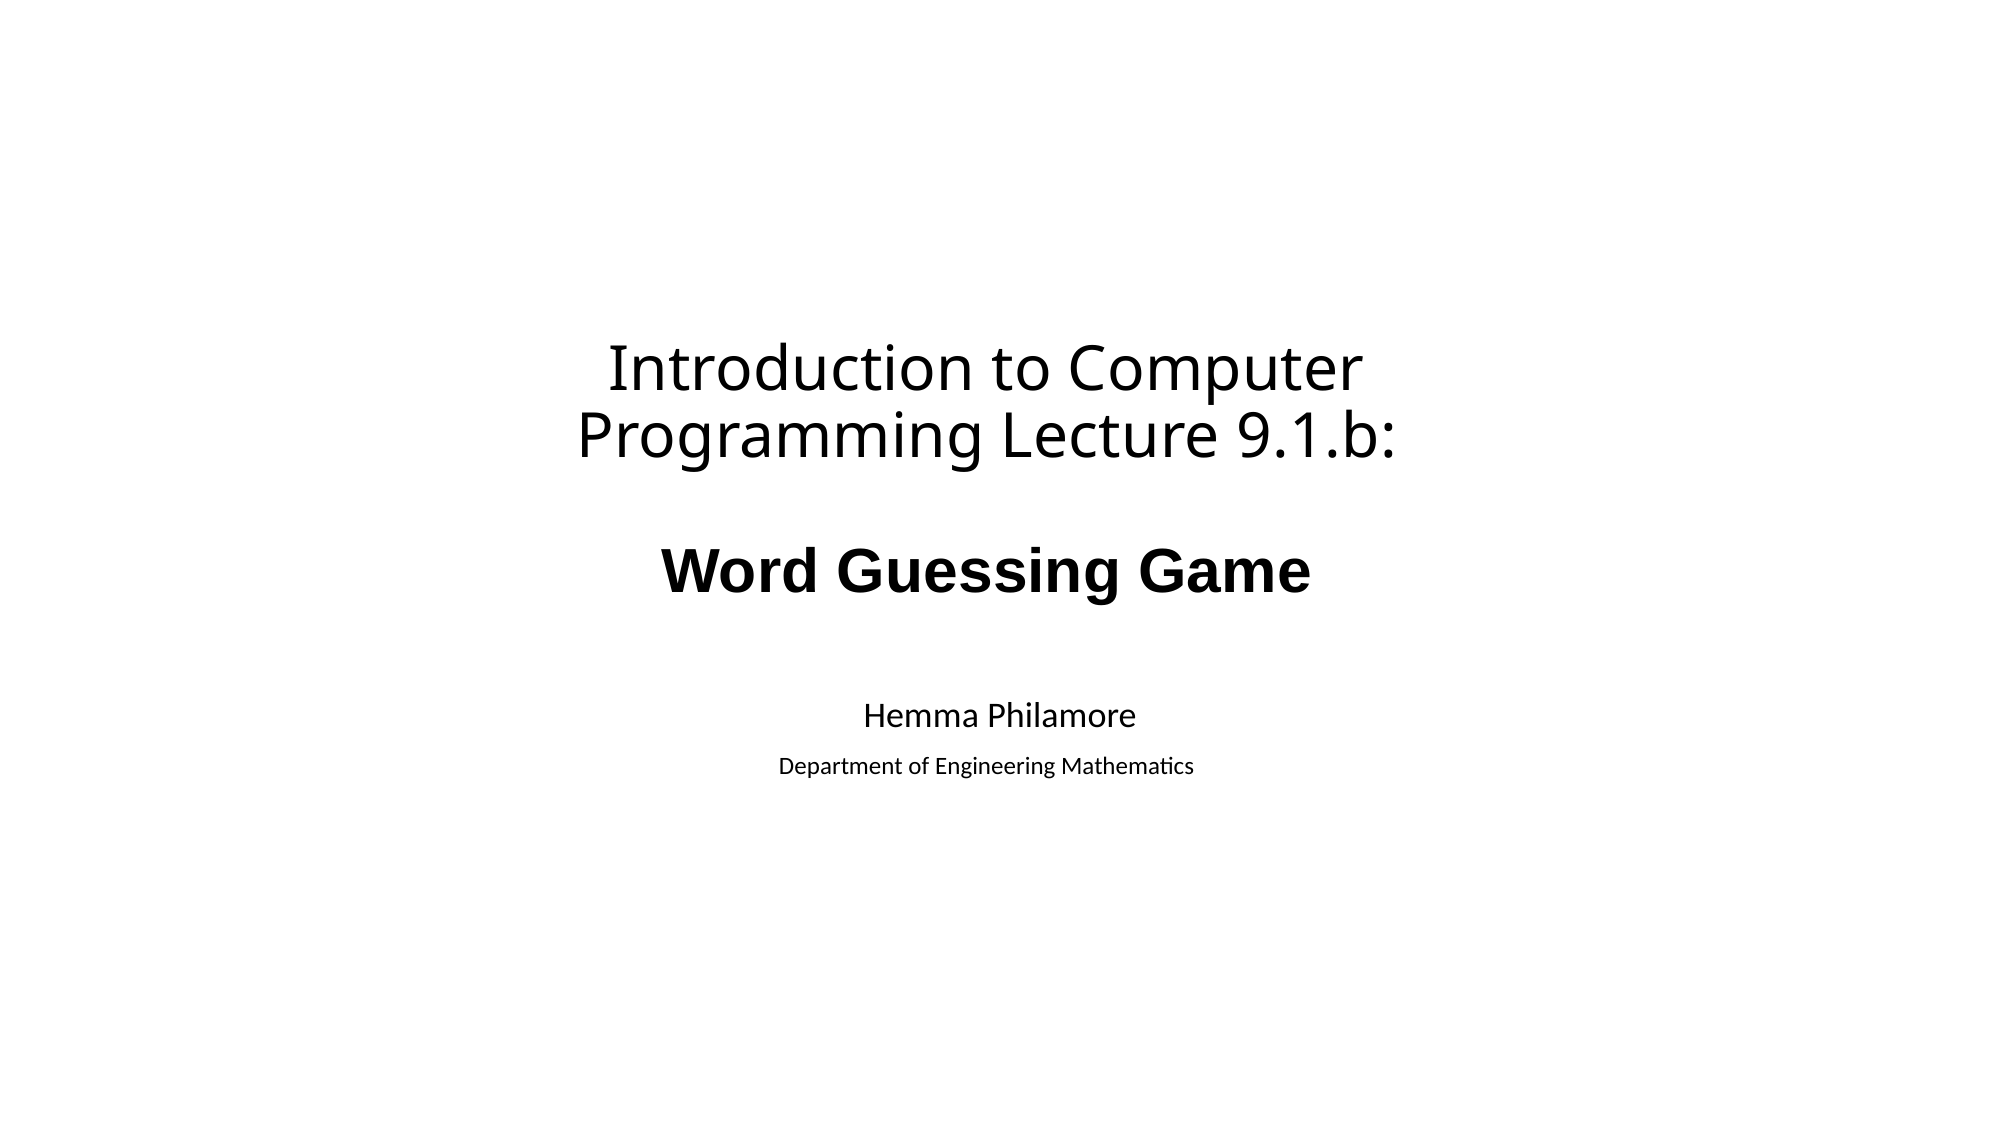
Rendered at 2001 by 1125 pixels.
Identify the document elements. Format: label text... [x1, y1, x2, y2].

title Introduction to Computer Programming Lecture 9.1.b: Word Guessing Game [463, 327, 1510, 614]
text_box Hemma Philamore [551, 686, 1458, 785]
text_box Department of Engineering Mathematics [534, 744, 1440, 843]
